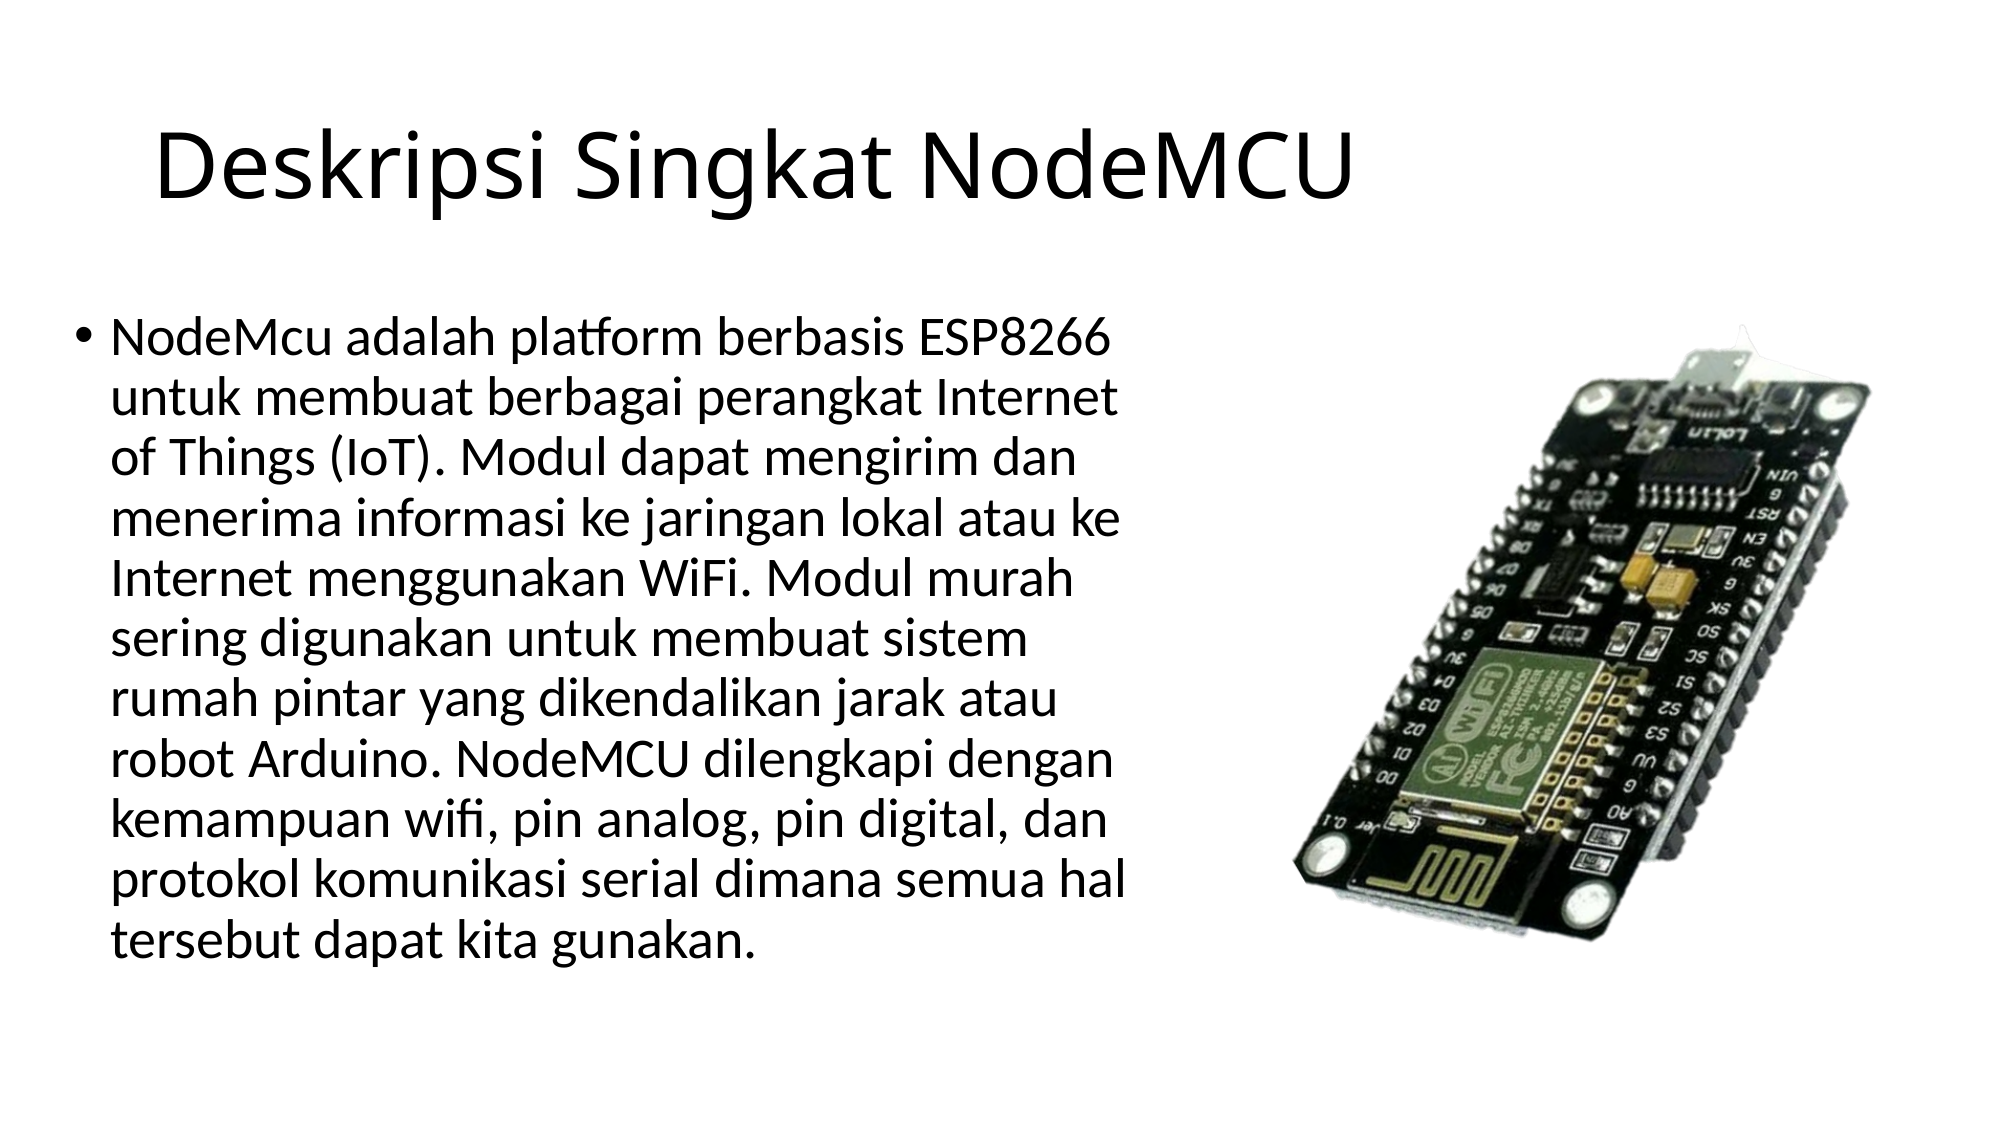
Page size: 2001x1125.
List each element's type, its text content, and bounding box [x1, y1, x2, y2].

picture [1062, 124, 2000, 1125]
title Deskripsi Singkat NodeMCU [137, 59, 1863, 278]
list NodeMcu adalah platform berbasis ESP8266 untuk membuat berbagai perangkat Internet of Things (IoT). Modul dapat mengirim dan menerima informasi ke jaringan lokal atau ke Internet menggunakan WiFi. Modul murah sering digunakan untuk membuat sistem rumah pintar yang dikendalikan jarak atau robot Arduino. NodeMCU dilengkapi dengan kemampuan wifi, pin analog, pin digital, dan protokol komunikasi serial dimana semua hal tersebut dapat kita gunakan. [59, 299, 1143, 1002]
